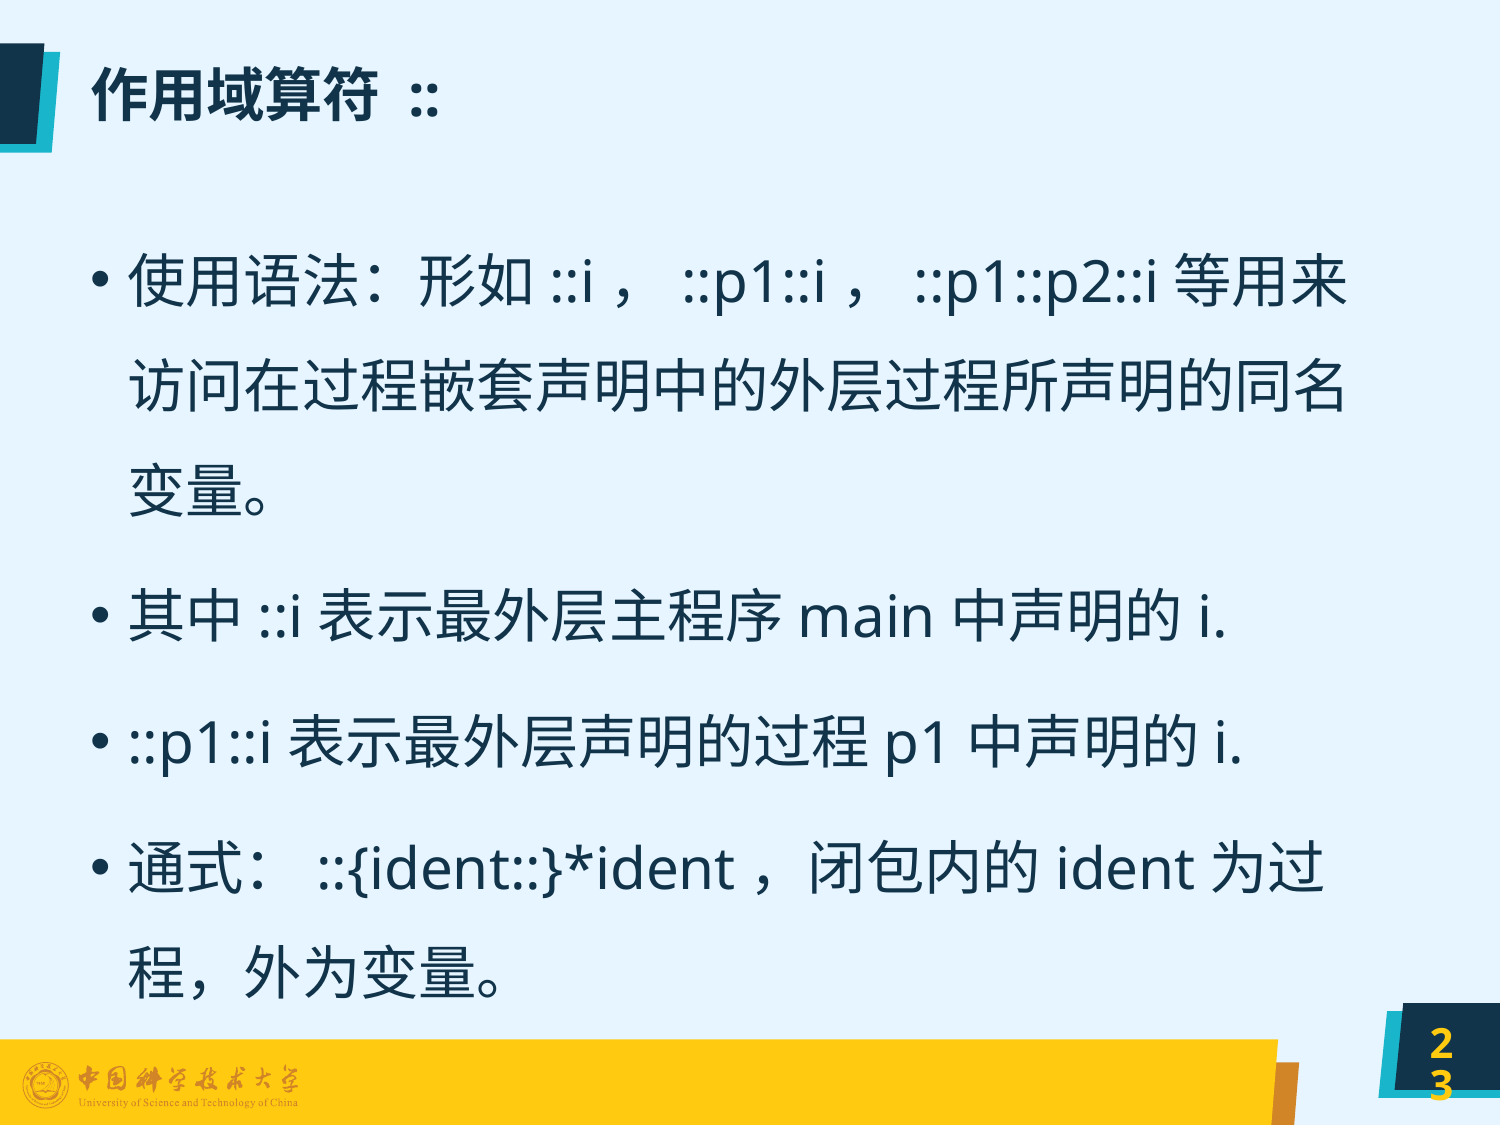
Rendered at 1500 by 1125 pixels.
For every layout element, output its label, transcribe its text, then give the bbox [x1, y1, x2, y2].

list 使用语法：形如::i，::p1::i，::p1::p2::i等用来访问在过程嵌套声明中的外层过程所声明的同名变量。 其中::i表示最外层主程序main中声明的i. ::p1::i表示最外层声明的过程p1中声明的i. 通式：::{ident::}*ident，闭包内的ident为过程，外为变量。 [75, 201, 1397, 973]
title 作用域算符 :: [75, 43, 1397, 153]
slide_number 23 [1414, 1007, 1491, 1084]
